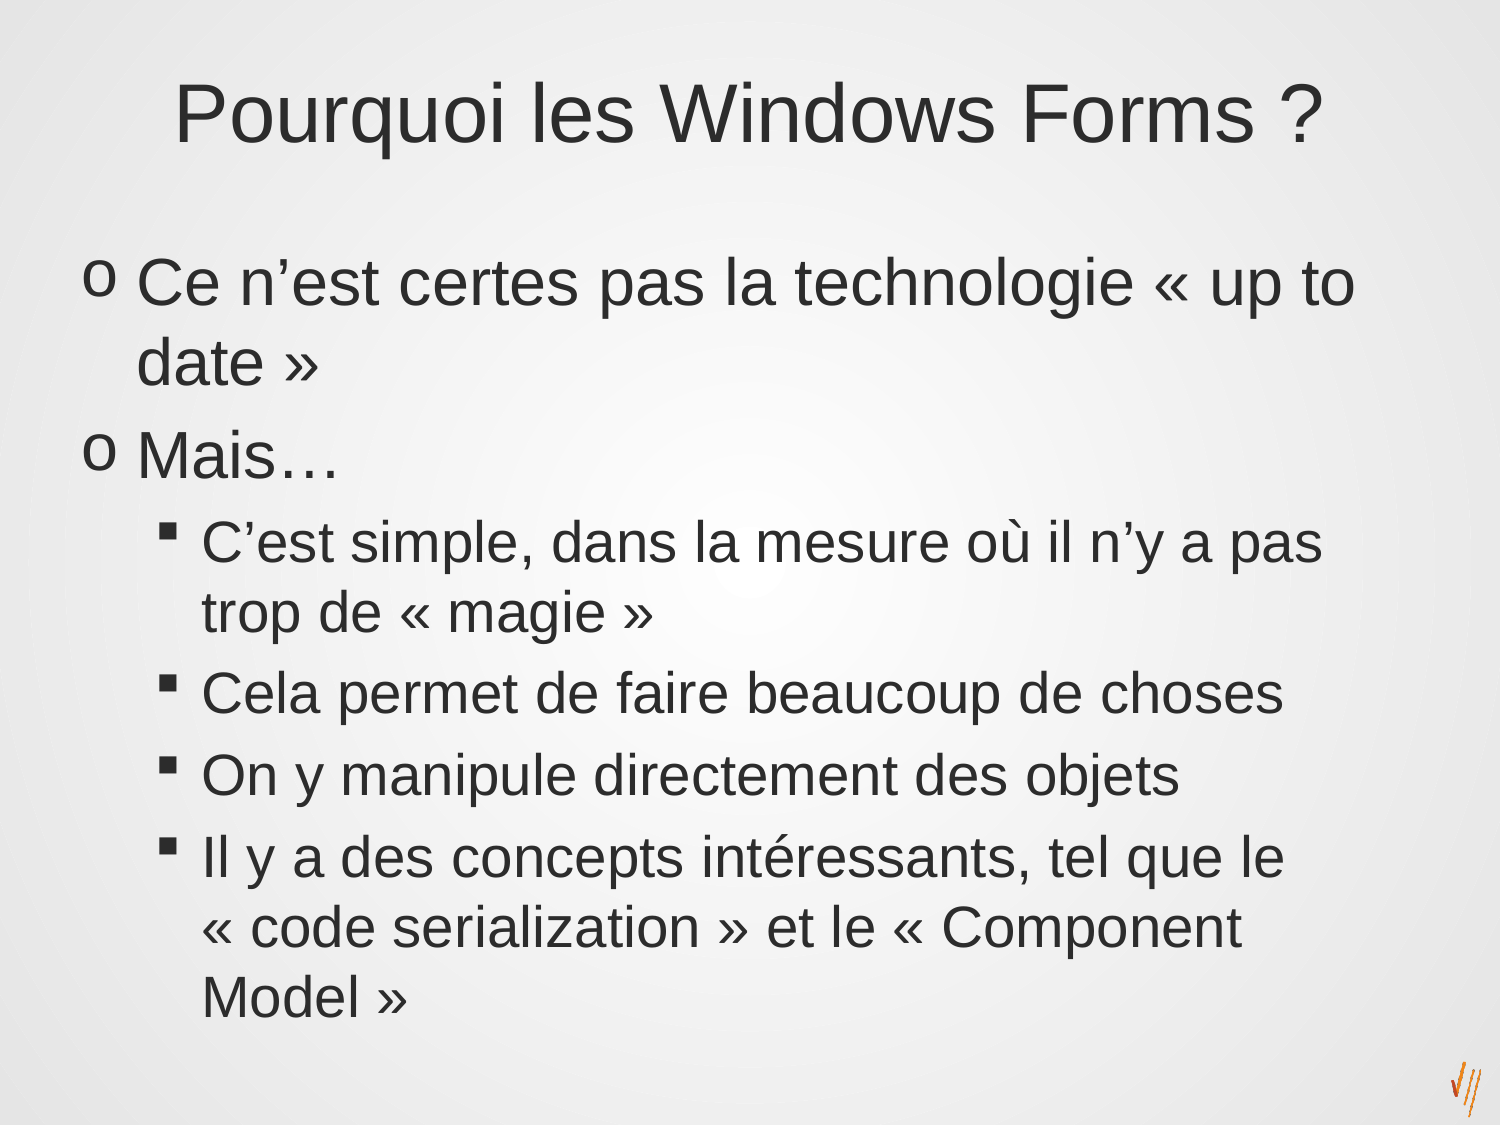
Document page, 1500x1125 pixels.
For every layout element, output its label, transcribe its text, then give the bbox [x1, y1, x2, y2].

picture [1435, 1058, 1498, 1121]
list Ce n’est certes pas la technologie « up to date » Mais… C’est simple, dans la mesure où il n’y a pas trop de « magie » Cela permet de faire beaucoup de choses On y manipule directement des objets Il y a des concepts intéressants, tel que le « code serialization » et le « Component Model » [64, 231, 1447, 1047]
title Pourquoi les Windows Forms ? [64, 30, 1436, 180]
